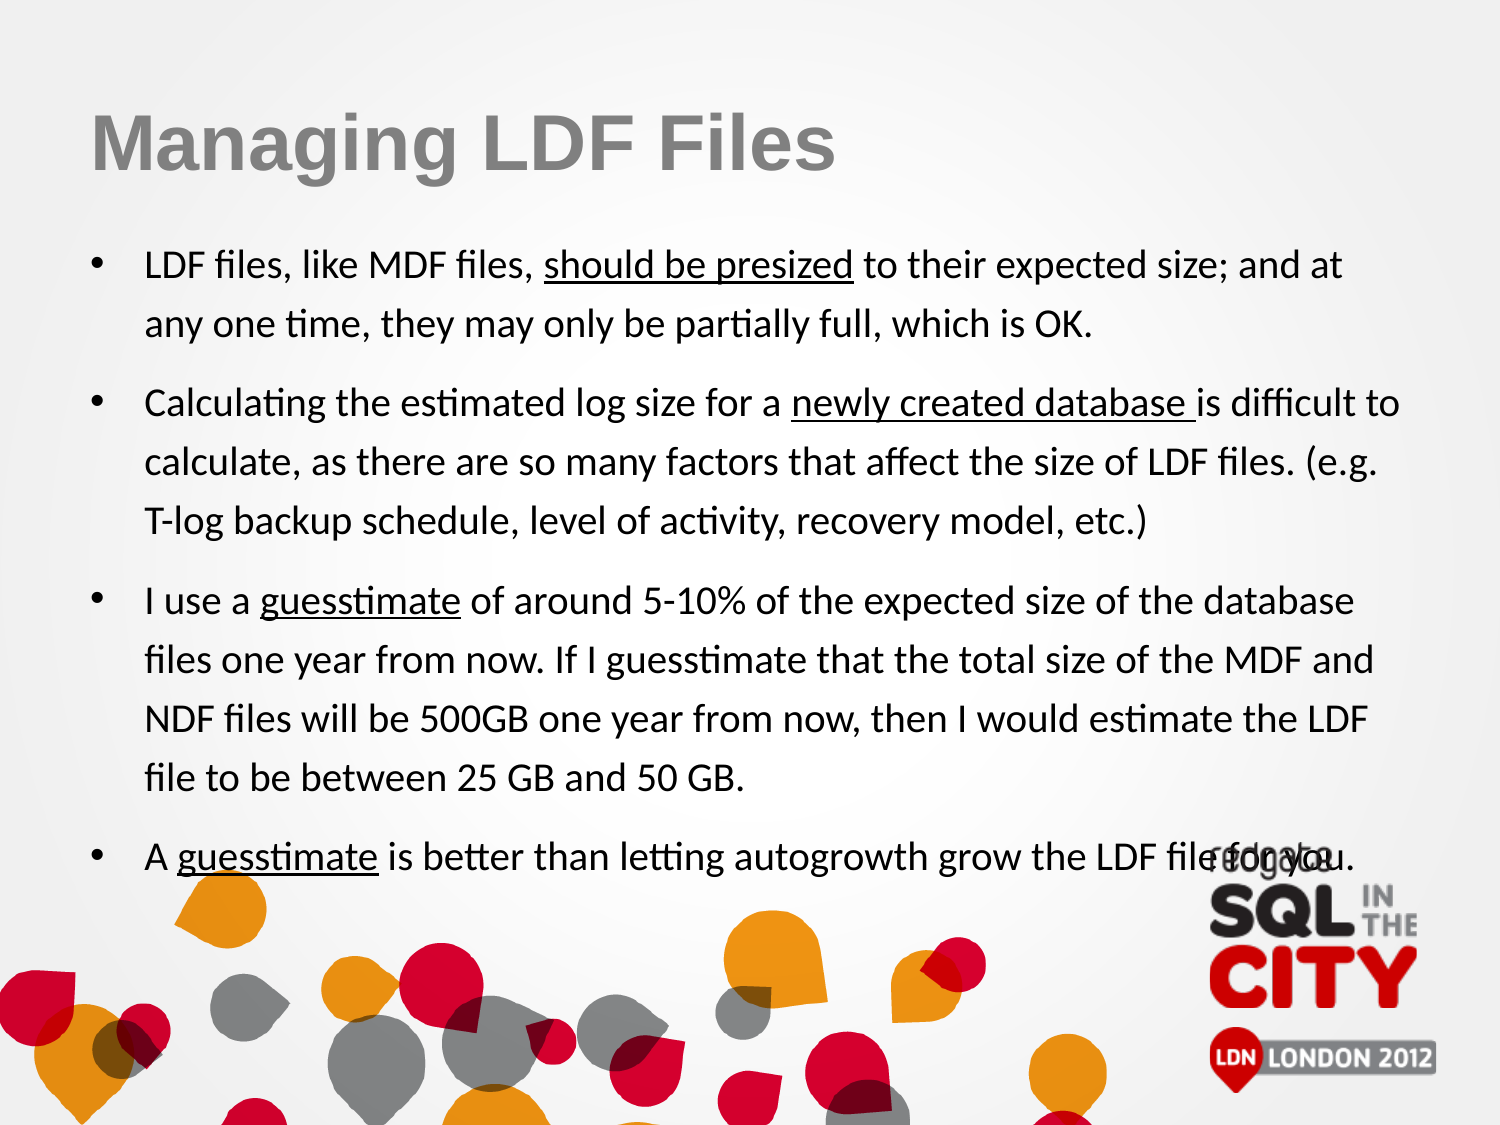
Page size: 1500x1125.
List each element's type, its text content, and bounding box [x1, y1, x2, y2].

picture [0, 0, 1500, 1125]
list LDF files, like MDF files, should be presized to their expected size; and at any one time, they may only be partially full, which is OK. Calculating the estimated log size for a newly created database is difficult to calculate, as there are so many factors that affect the size of LDF files. (e.g. T-log backup schedule, level of activity, recovery model, etc.) I use a guesstimate of around 5-10% of the expected size of the database files one year from now. If I guesstimate that the total size of the MDF and NDF files will be 500GB one year from now, then I would estimate the LDF file to be between 25 GB and 50 GB. A guesstimate is better than letting autogrowth grow the LDF file for you. [75, 220, 1425, 896]
title Managing LDF Files [75, 45, 1425, 220]
